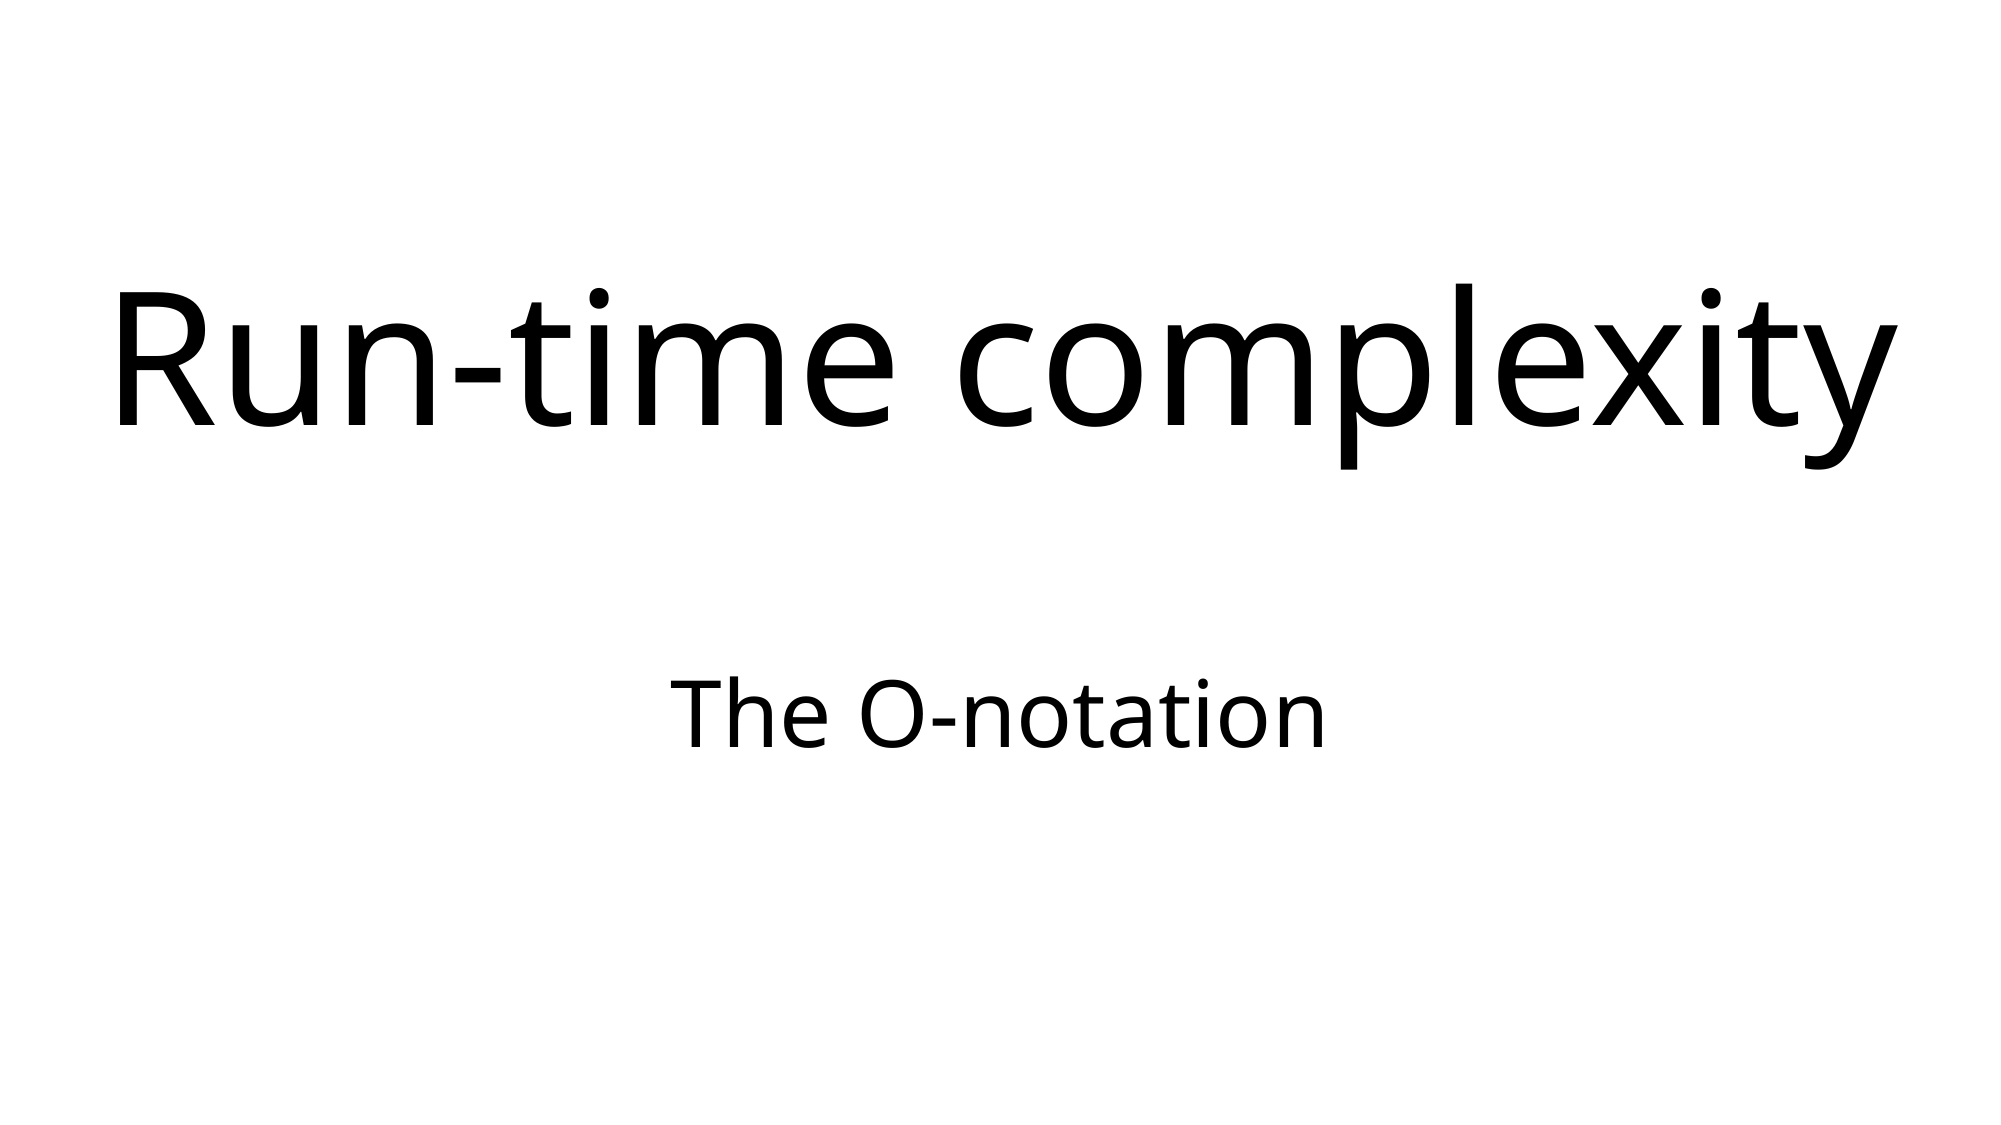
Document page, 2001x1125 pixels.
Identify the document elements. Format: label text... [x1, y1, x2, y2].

title Run-time complexity The O-notation [27, 98, 1974, 775]
